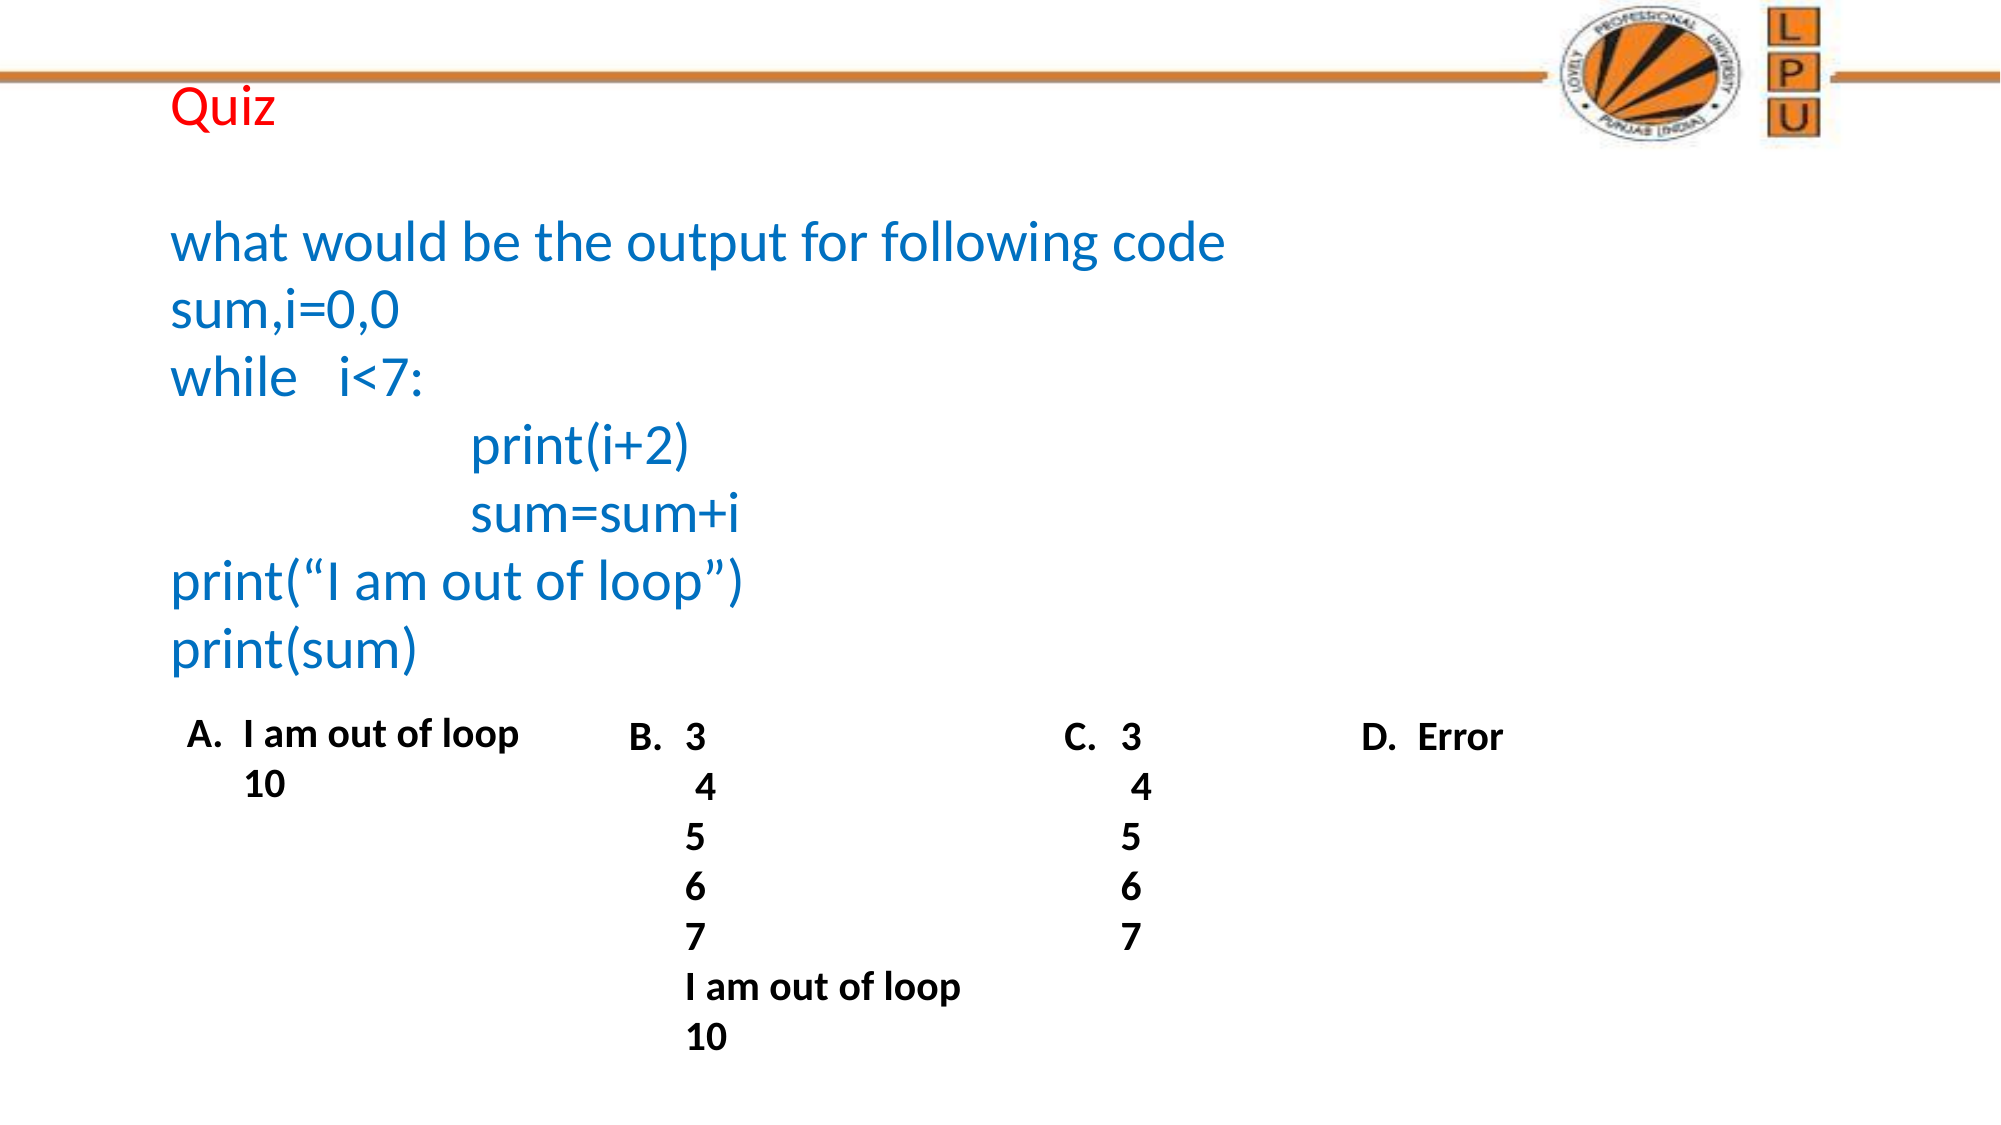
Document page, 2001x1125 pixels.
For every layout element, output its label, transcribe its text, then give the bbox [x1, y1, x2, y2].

text_box D. Error [1346, 701, 1691, 767]
text_box 3 4 5 6 7 I am out of loop 10 [613, 701, 1006, 1067]
title Quiz what would be the output for following code sum,i=0,0 while i<7: print(i+2) sum=sum+i print(“I am out of loop”) print(sum) [157, 255, 1858, 498]
picture [0, 0, 2001, 1125]
text_box C. 3 4 5 6 7 [1049, 701, 1394, 1017]
text_box I am out of loop 10 [172, 698, 545, 814]
